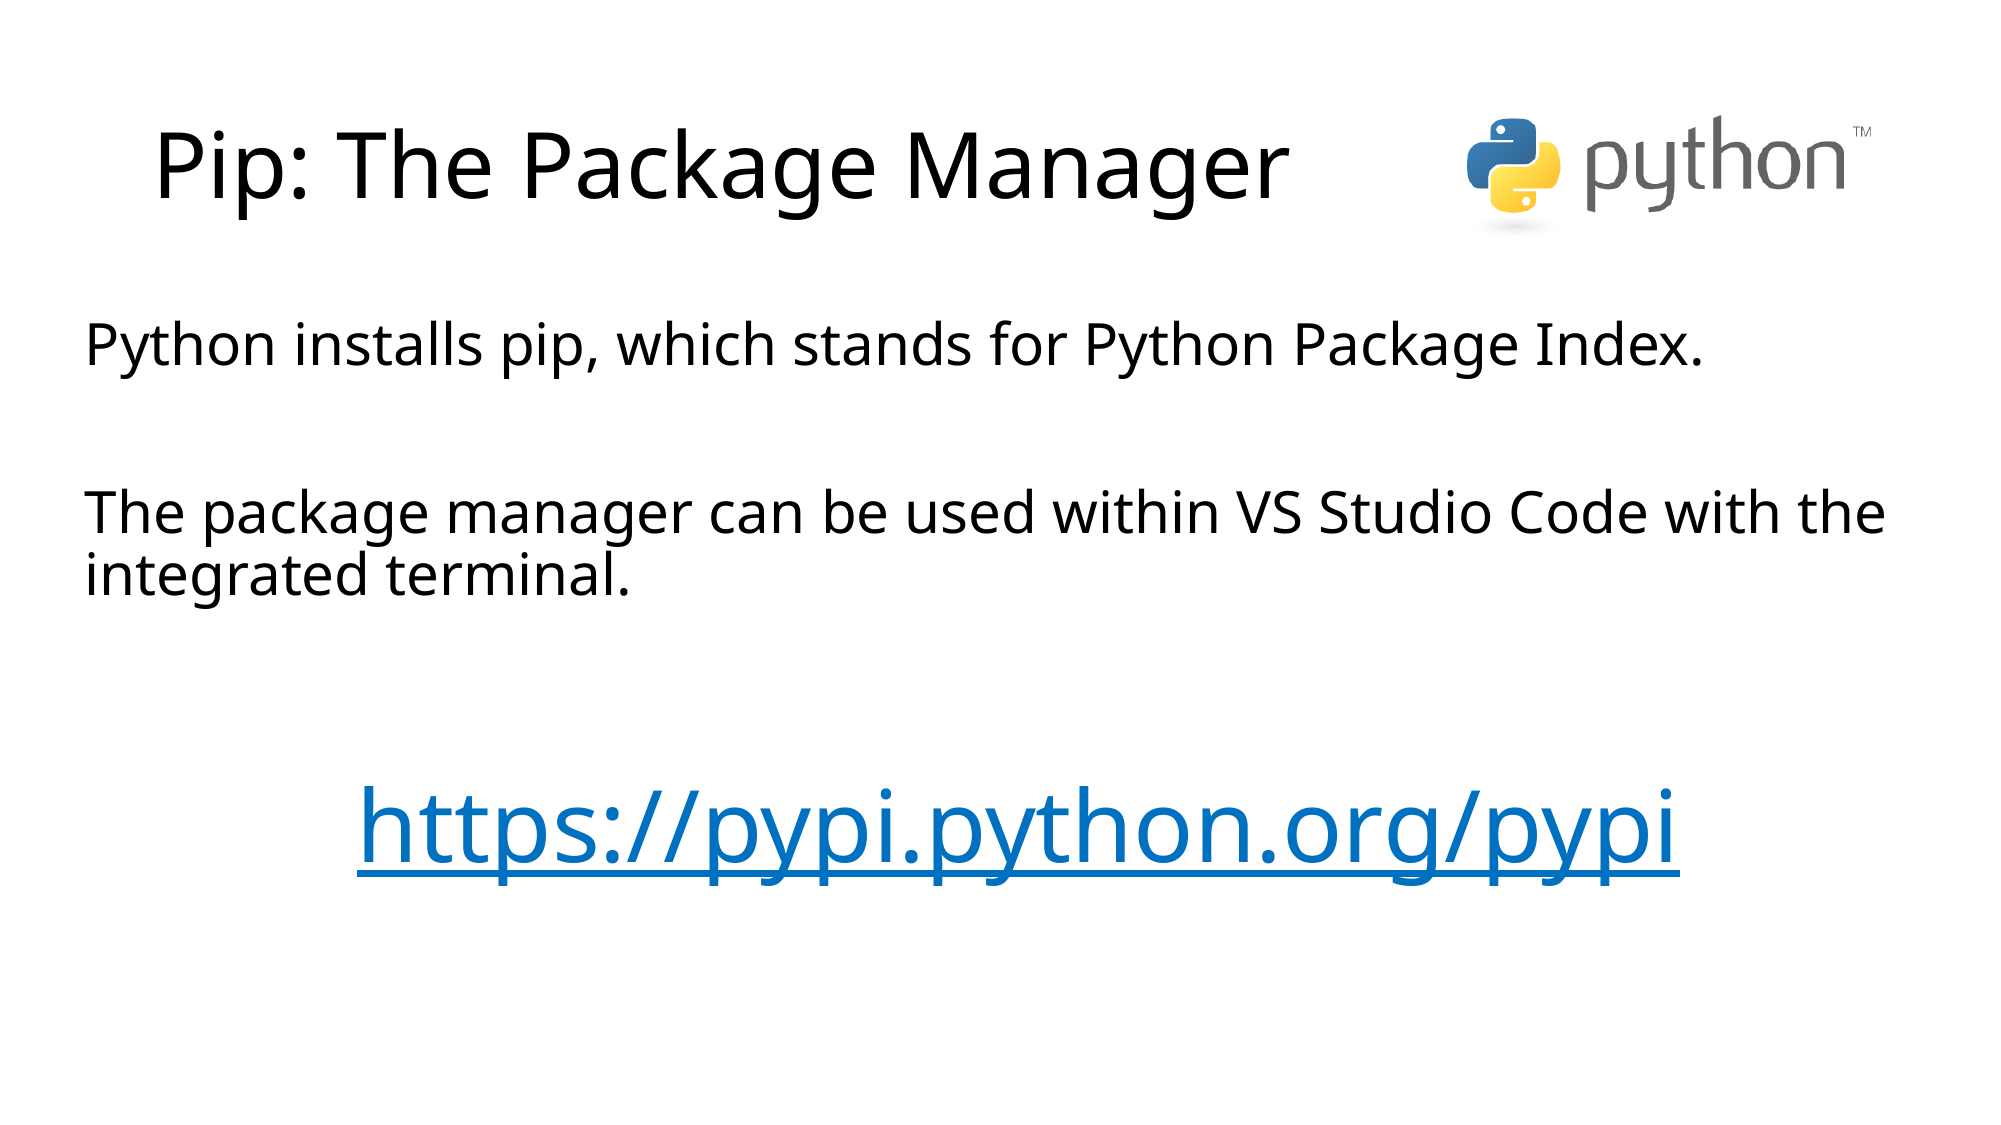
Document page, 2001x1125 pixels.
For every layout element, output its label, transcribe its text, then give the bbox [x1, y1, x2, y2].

picture [1399, 90, 1910, 264]
list Python installs pip, which stands for Python Package Index. The package manager can be used within VS Studio Code with the integrated terminal. https://pypi.python.org/pypi [69, 307, 1968, 1000]
title Pip: The Package Manager [137, 59, 1863, 278]
